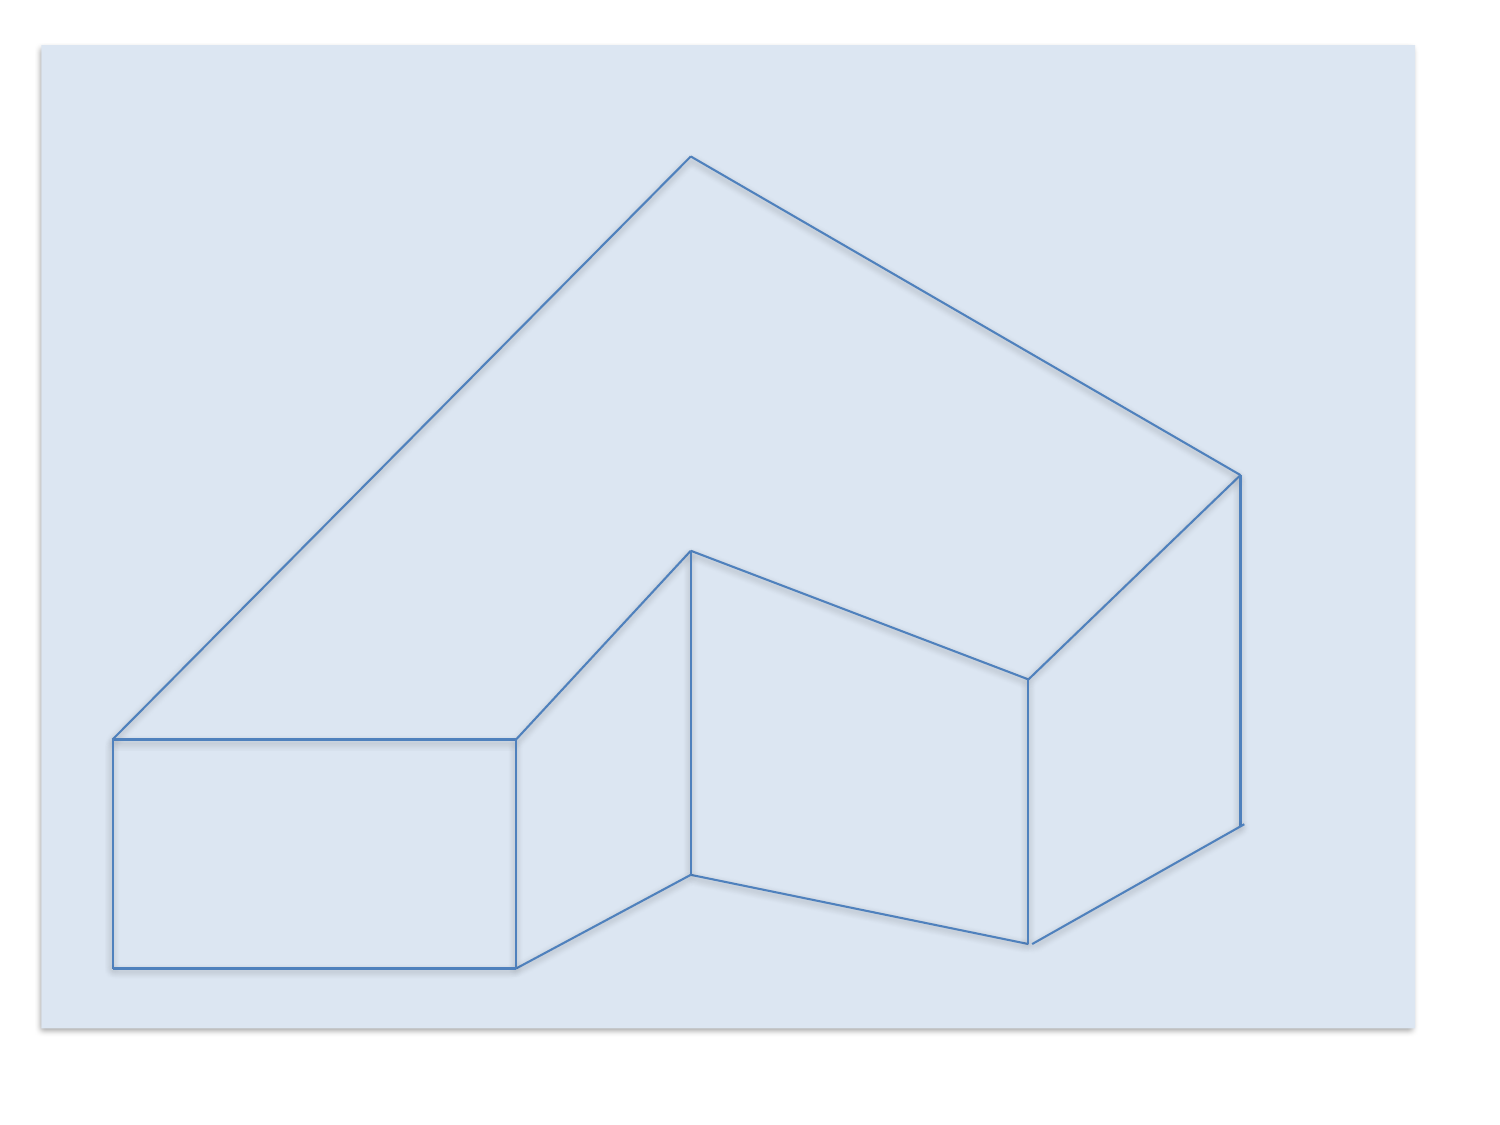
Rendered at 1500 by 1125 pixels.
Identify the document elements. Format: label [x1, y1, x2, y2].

text_box [41, 44, 1416, 1029]
